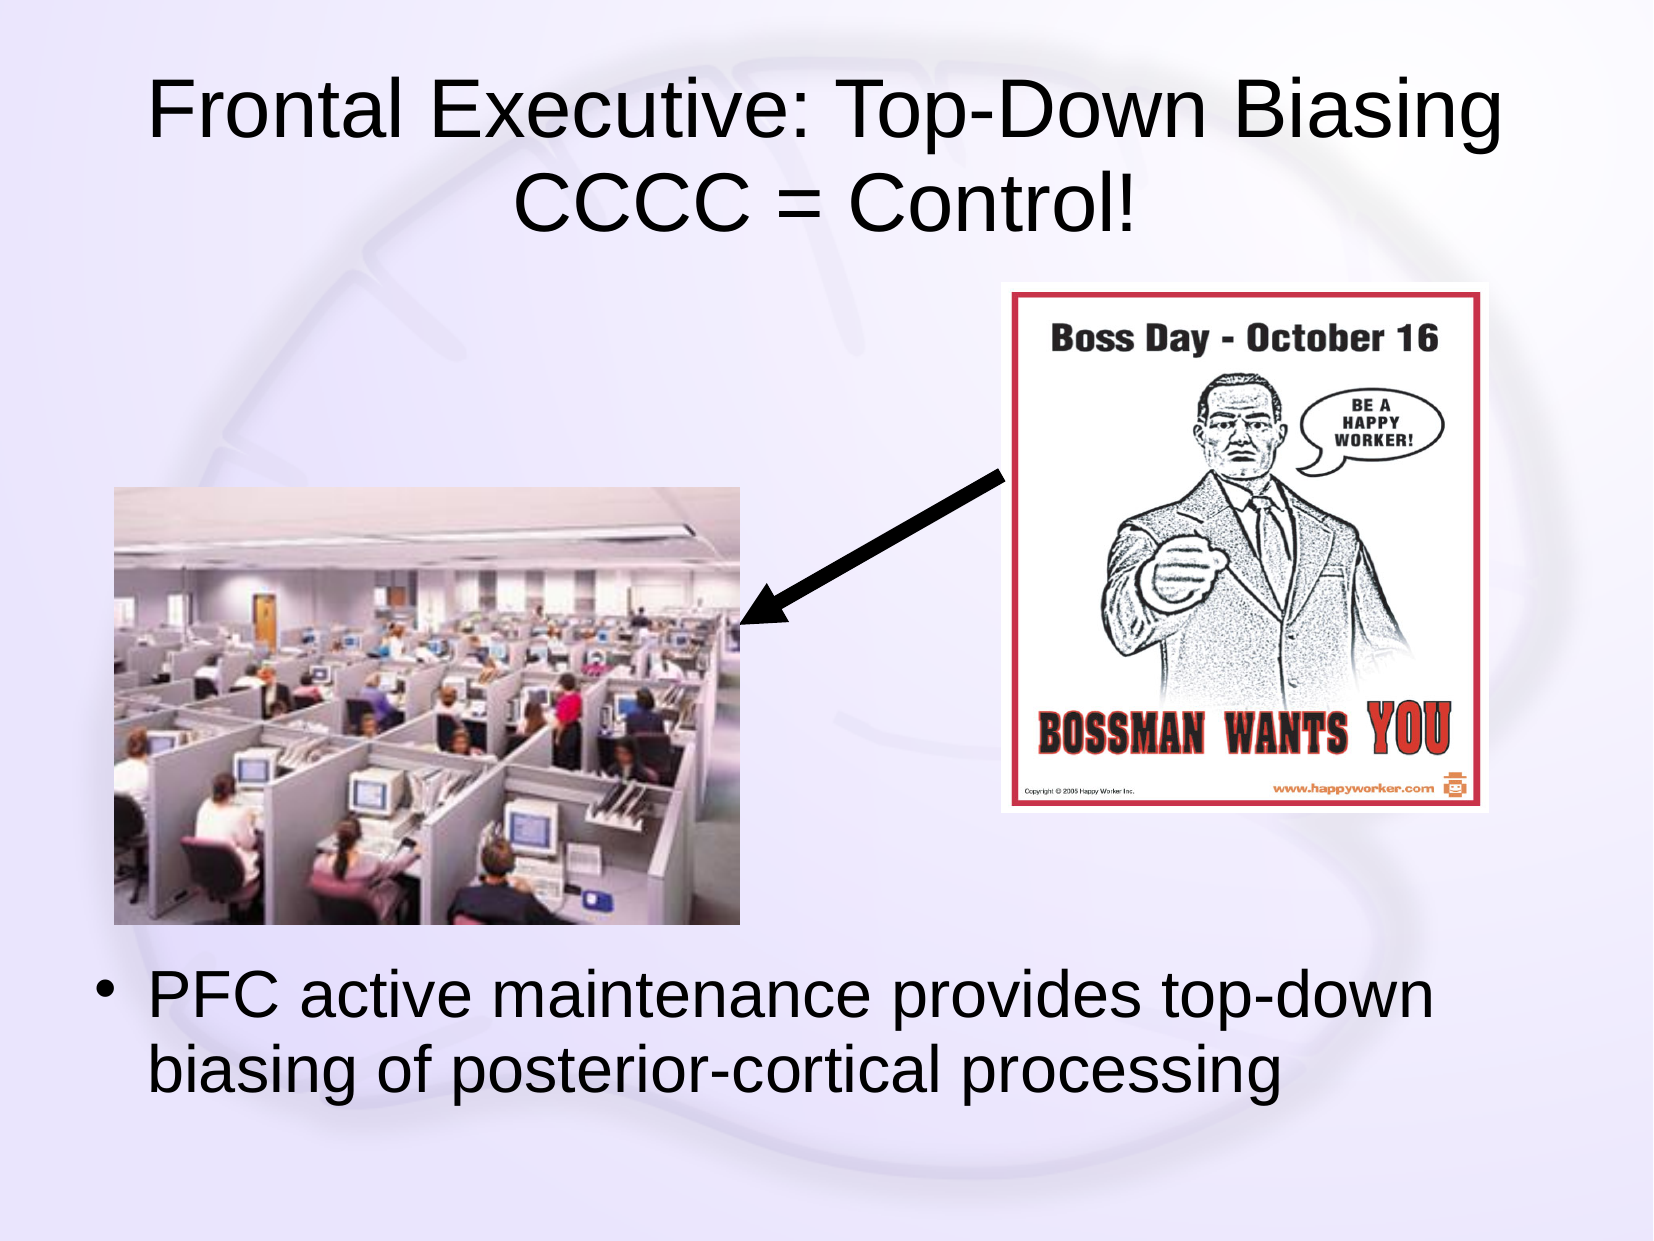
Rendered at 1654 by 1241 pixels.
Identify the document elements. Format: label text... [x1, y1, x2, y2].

text_box [744, 478, 996, 625]
title Frontal Executive: Top-Down Biasing CCCC = Control! [82, 49, 1571, 257]
list PFC active maintenance provides top-down biasing of posterior-cortical processing [76, 957, 1494, 1167]
picture [0, 0, 1654, 1241]
